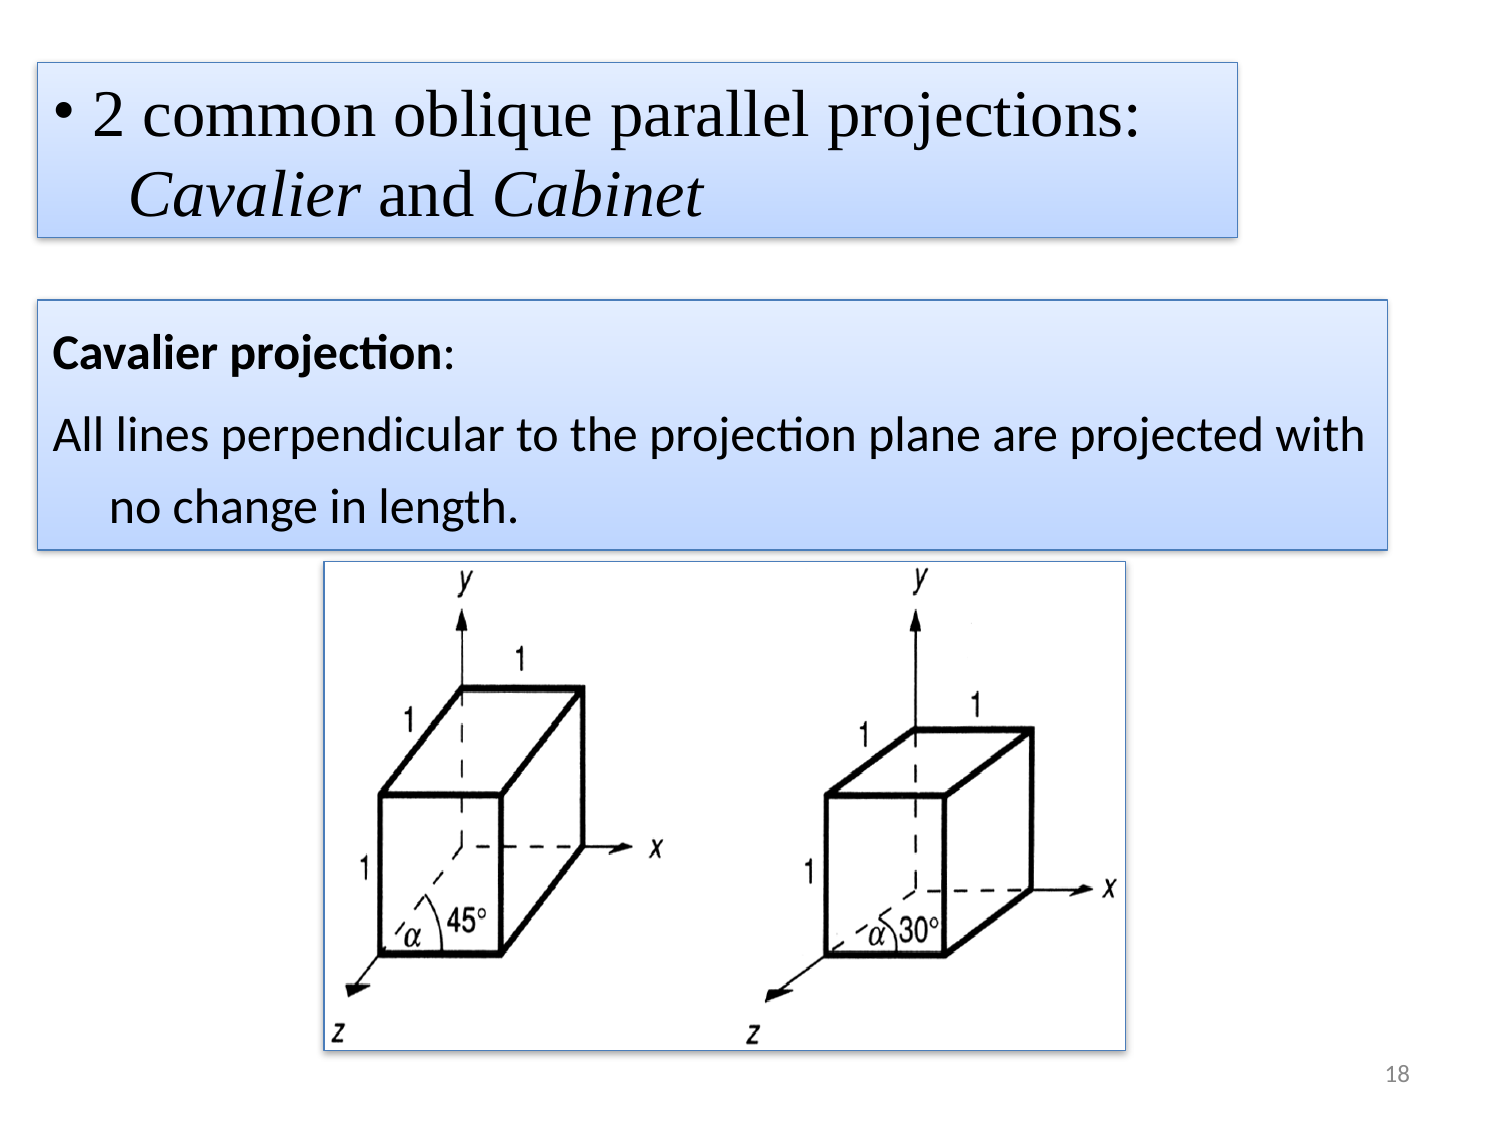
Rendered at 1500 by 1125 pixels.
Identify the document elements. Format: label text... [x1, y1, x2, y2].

text_box Cavalier projection: All lines perpendicular to the projection plane are projected with no change in length. [37, 299, 1388, 550]
list [50, 62, 1425, 1005]
text_box 2 common oblique parallel projections: Cavalier and Cabinet [37, 62, 1238, 238]
slide_number ‹#› [1074, 1042, 1425, 1103]
picture [324, 562, 1126, 1051]
